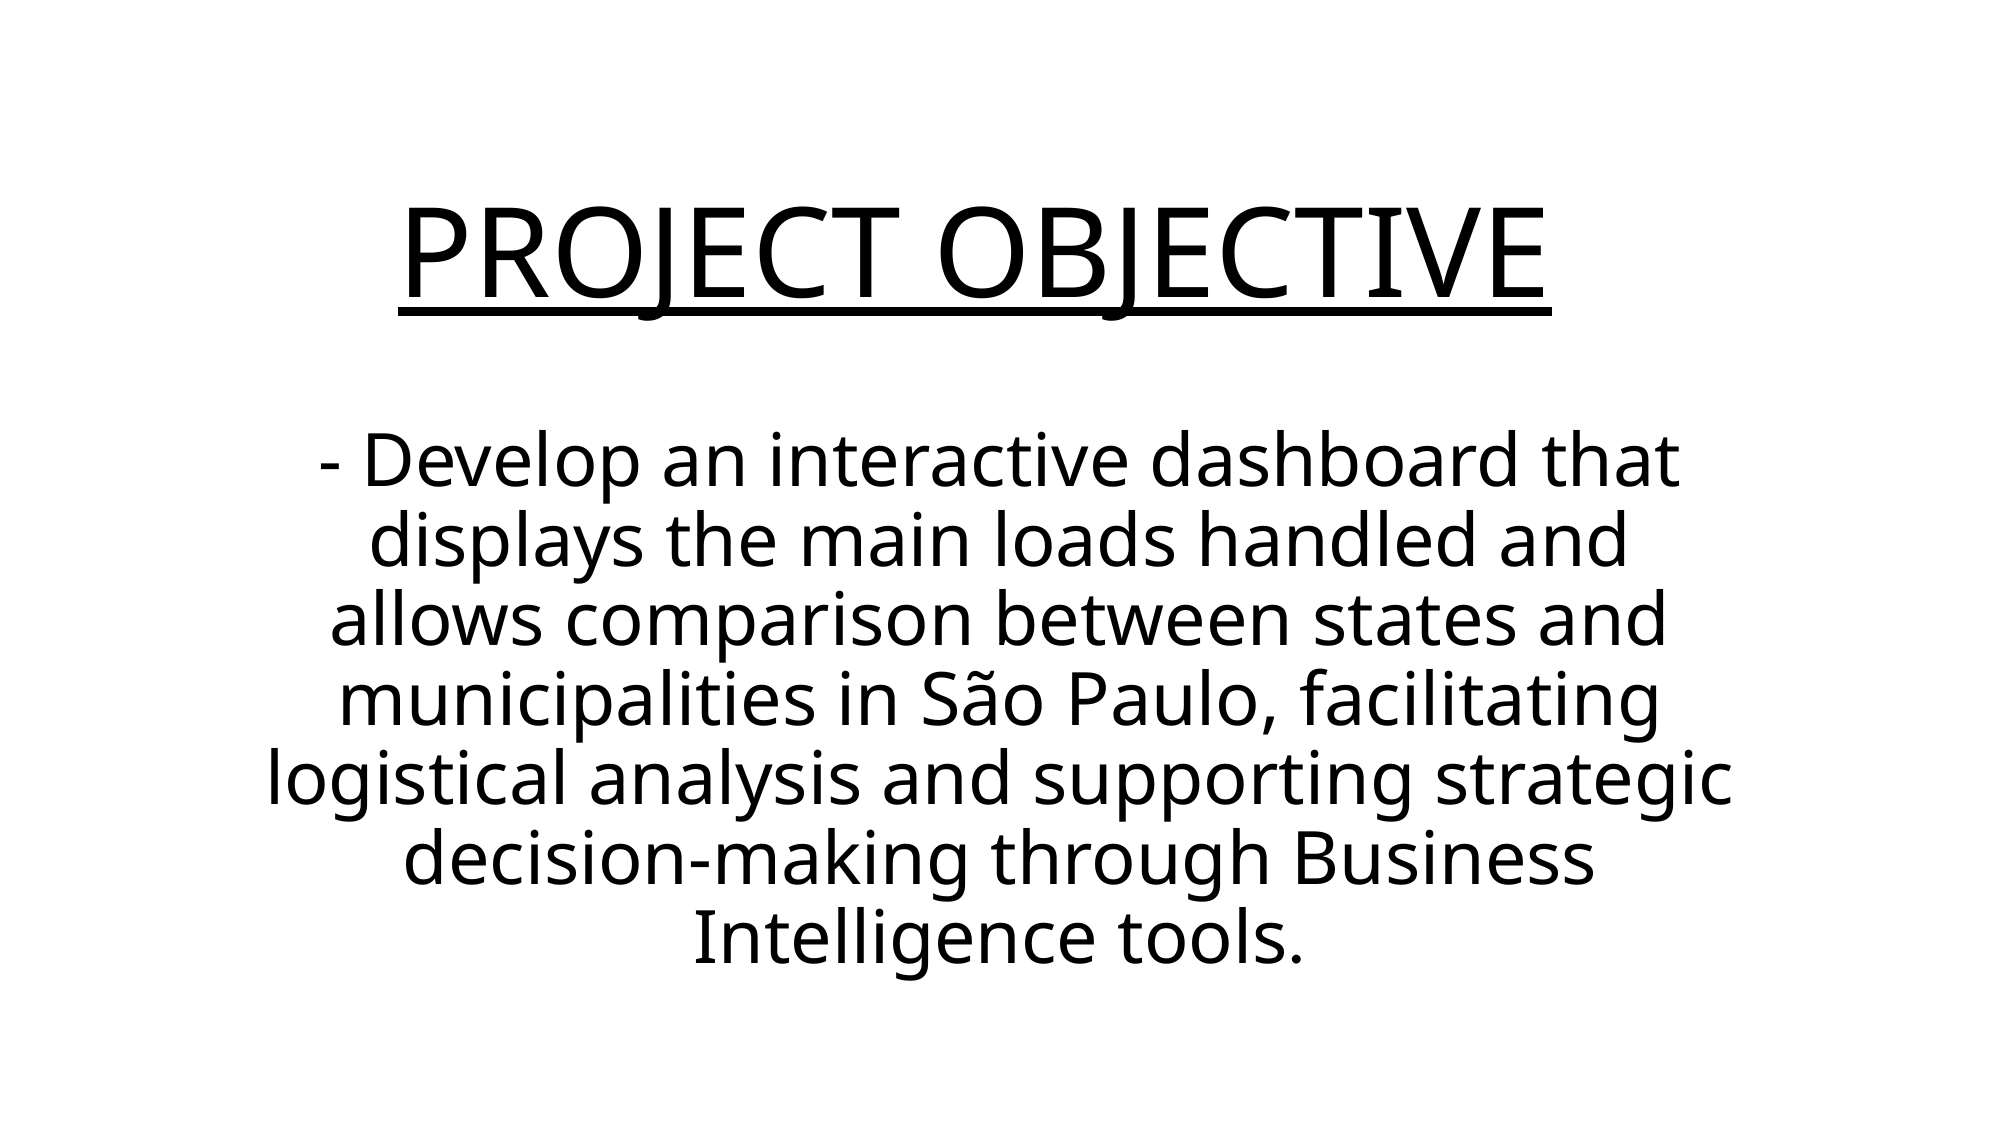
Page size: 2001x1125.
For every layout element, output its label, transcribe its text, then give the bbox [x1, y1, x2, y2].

subtitle - Develop an interactive dashboard that displays the main loads handled and allows comparison between states and municipalities in São Paulo, facilitating logistical analysis and supporting strategic decision-making through Business Intelligence tools. [249, 415, 1750, 994]
title PROJECT OBJECTIVE [224, 131, 1725, 333]
